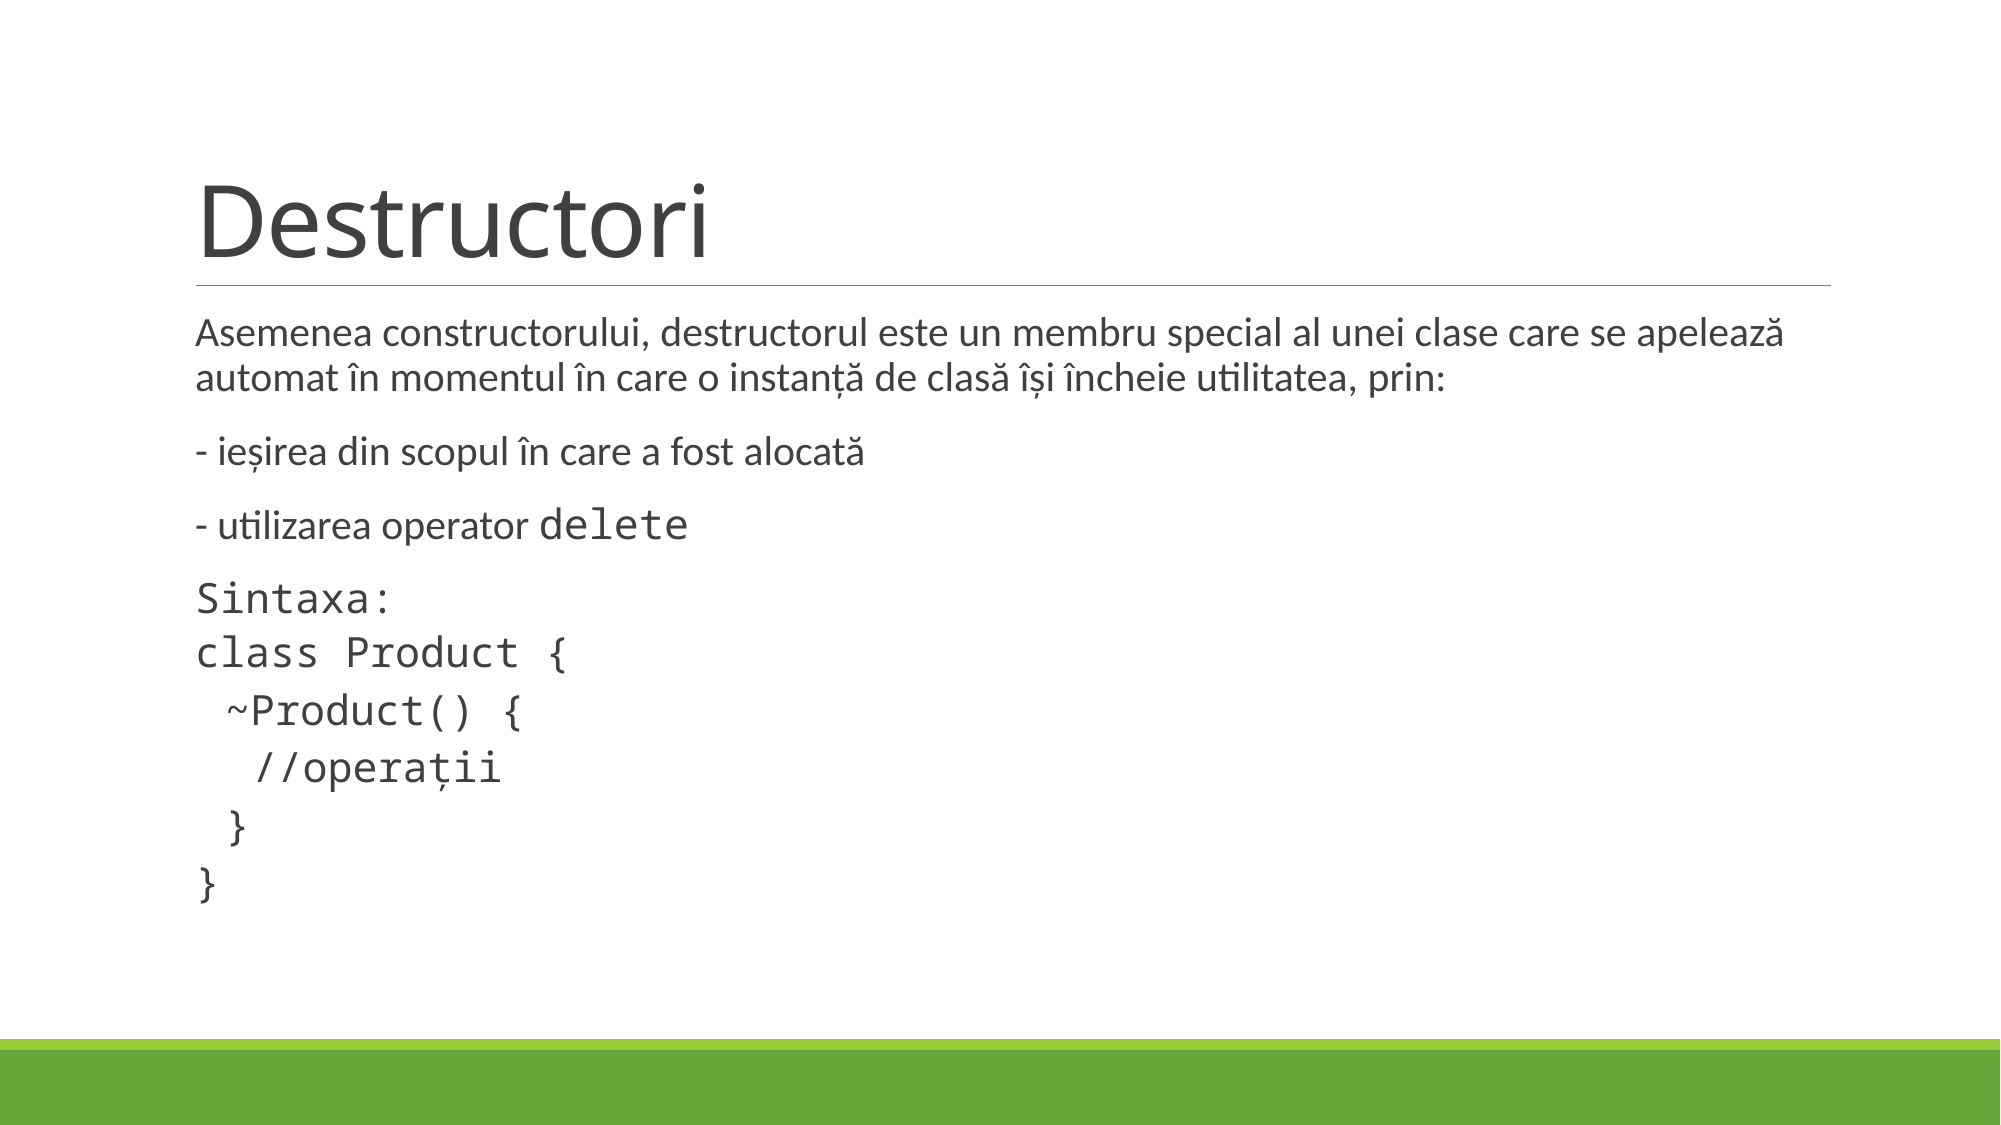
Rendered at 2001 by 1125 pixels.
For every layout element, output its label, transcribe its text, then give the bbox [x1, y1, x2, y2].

list Asemenea constructorului, destructorul este un membru special al unei clase care se apelează automat în momentul în care o instanță de clasă își încheie utilitatea, prin: - ieșirea din scopul în care a fost alocată - utilizarea operator delete Sintaxa: class Product { ~Product() { //operații } } [180, 302, 1830, 963]
title Destructori [180, 47, 1830, 285]
